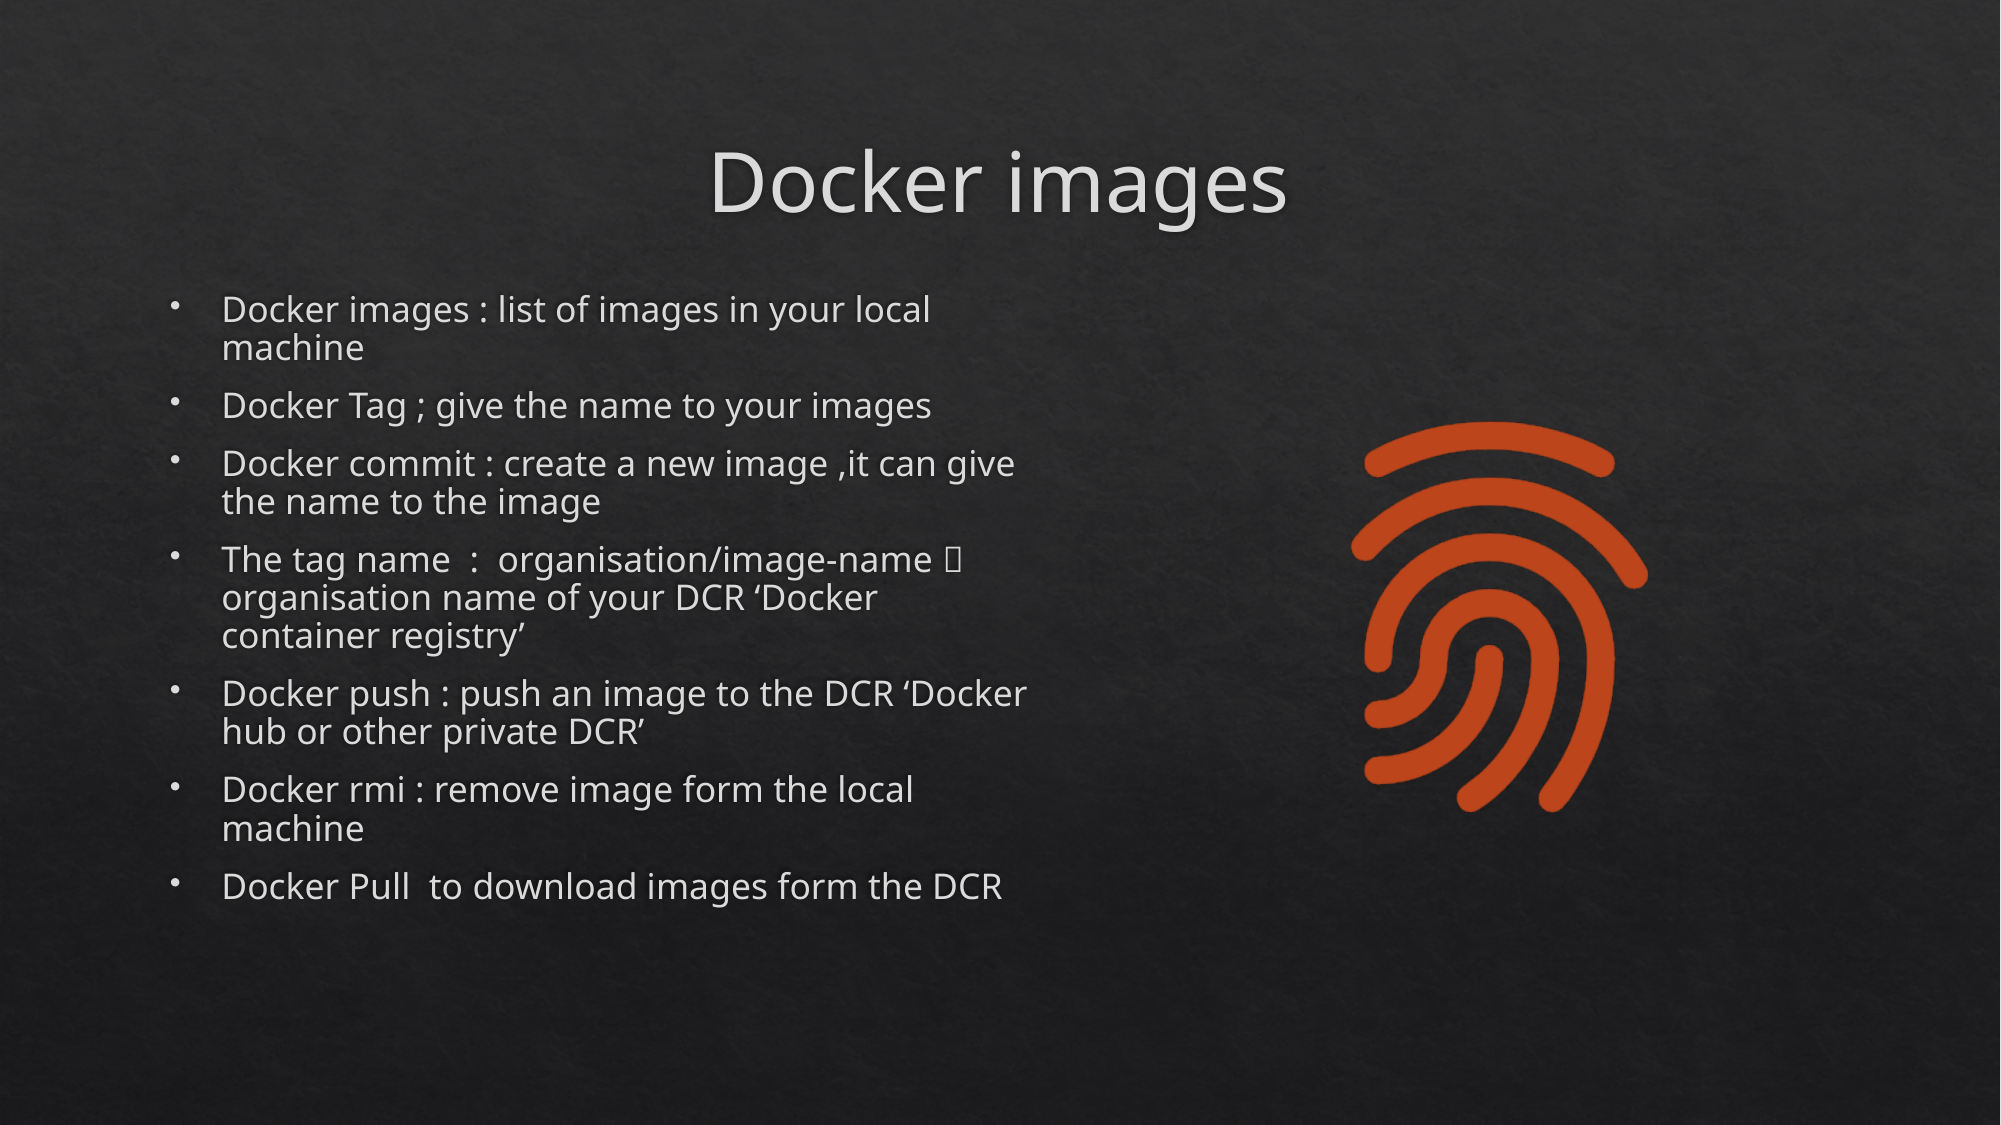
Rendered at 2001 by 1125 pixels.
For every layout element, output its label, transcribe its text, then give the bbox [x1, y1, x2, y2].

picture [1225, 349, 1761, 885]
list Docker images : list of images in your local machine Docker Tag ; give the name to your images Docker commit : create a new image ,it can give the name to the image The tag name : organisation/image-name  organisation name of your DCR ‘Docker container registry’ Docker push : push an image to the DCR ‘Docker hub or other private DCR’ Docker rmi : remove image form the local machine Docker Pull to download images form the DCR [149, 284, 1060, 950]
title Docker images [149, 99, 1849, 260]
